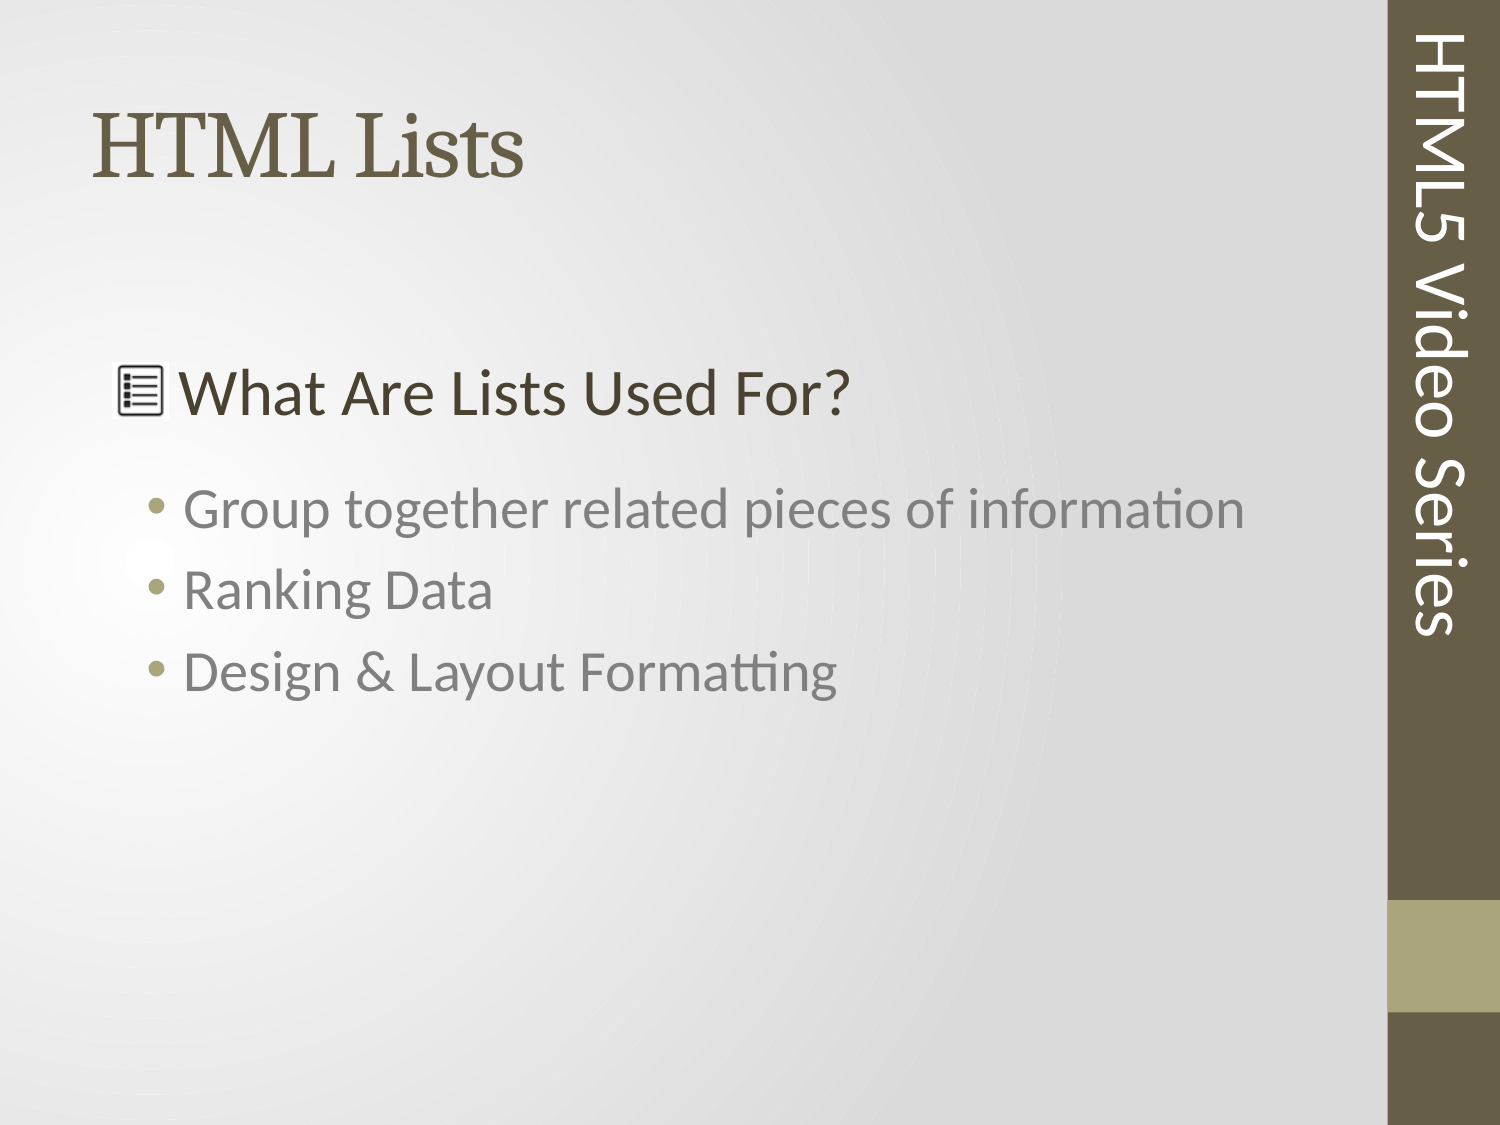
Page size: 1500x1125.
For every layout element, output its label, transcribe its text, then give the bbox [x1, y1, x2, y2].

picture [111, 361, 169, 419]
text_box What Are Lists Used For? [163, 341, 869, 437]
text_box Group together related pieces of information Ranking Data Design & Layout Formatting [112, 462, 1500, 700]
text_box HTML5 Video Series [1393, 15, 1499, 462]
title HTML Lists [75, 45, 1325, 233]
